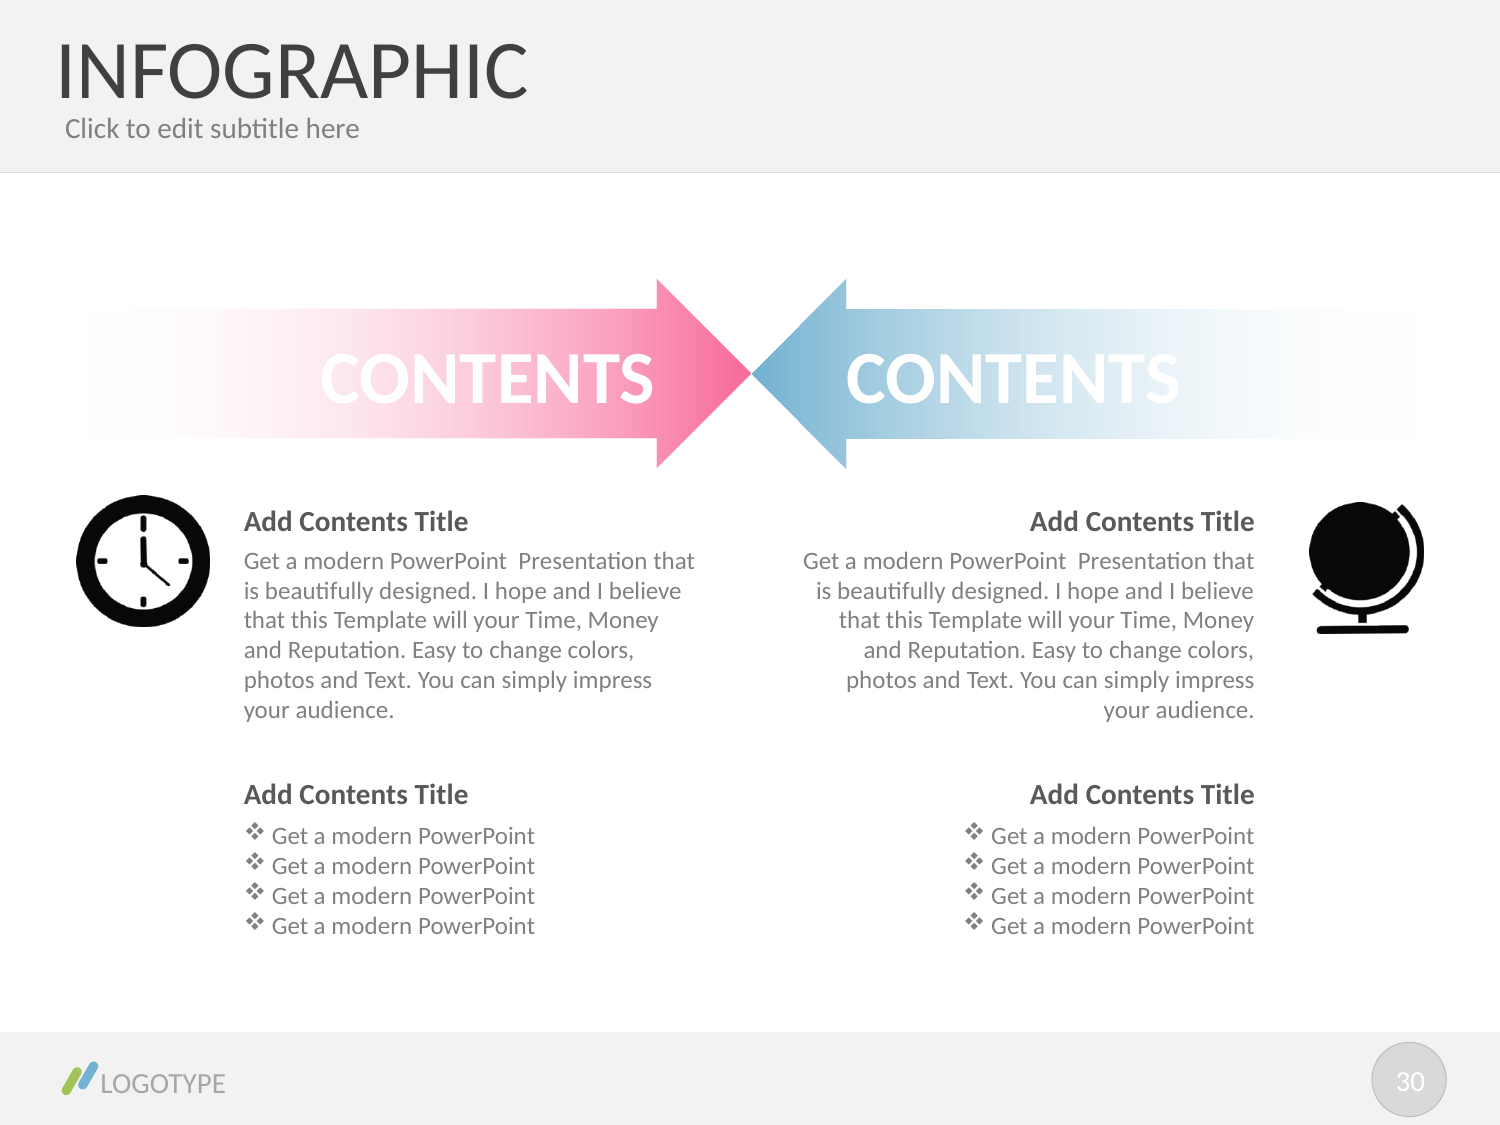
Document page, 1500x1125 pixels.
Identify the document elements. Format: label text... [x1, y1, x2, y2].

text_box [785, 494, 1270, 949]
list Click to edit subtitle here [53, 109, 1447, 145]
picture [76, 494, 210, 627]
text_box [228, 494, 714, 949]
title INFOGRAPHIC [55, 19, 1447, 109]
picture [1309, 502, 1424, 634]
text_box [751, 278, 1426, 469]
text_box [76, 278, 750, 469]
